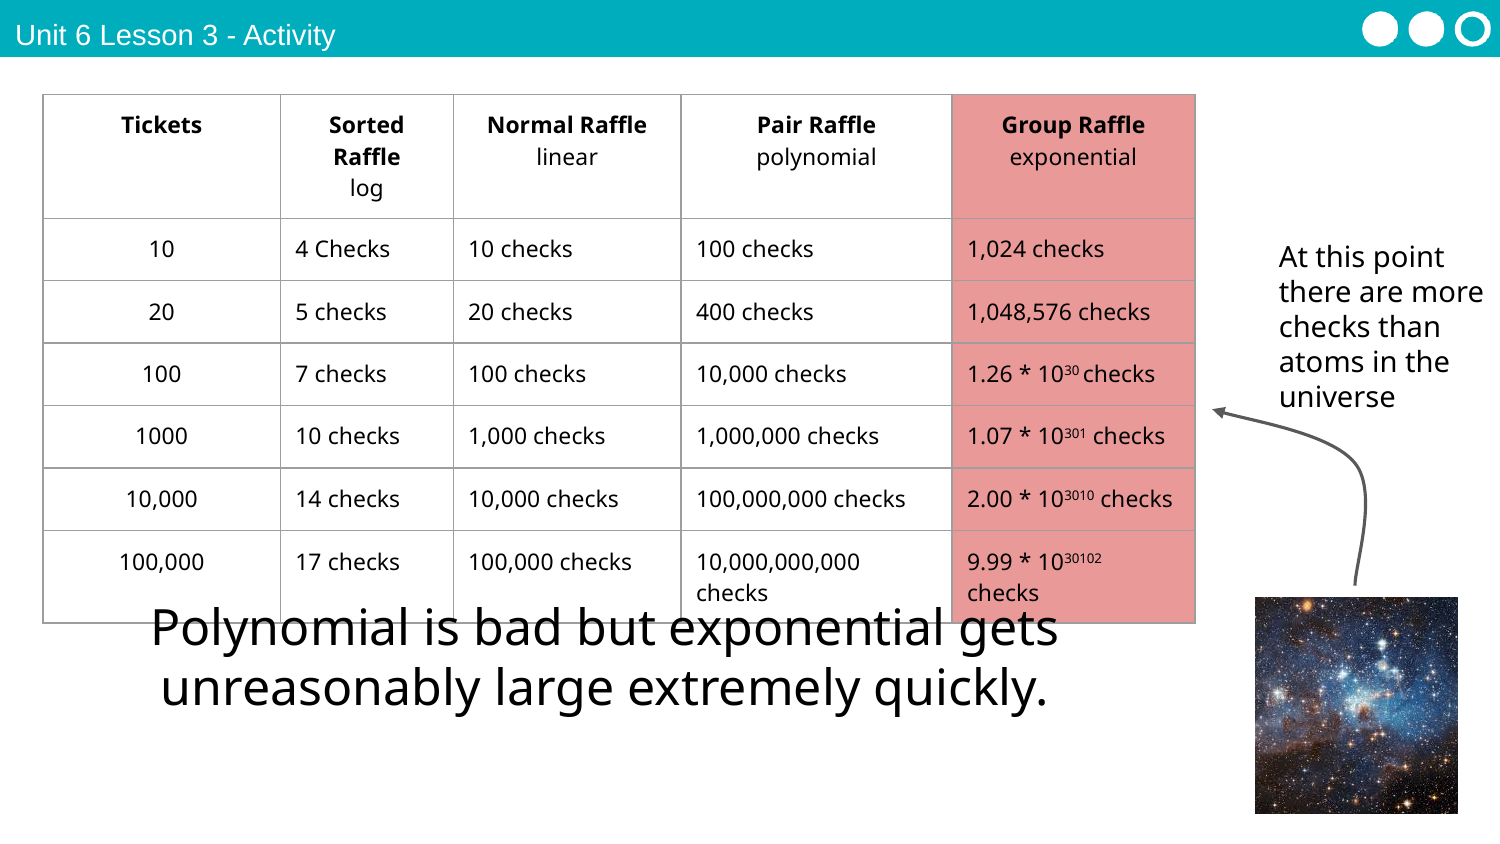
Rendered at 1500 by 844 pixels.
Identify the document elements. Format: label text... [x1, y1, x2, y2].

table_cell 100 checks [454, 344, 680, 405]
table_cell 1,000 checks [454, 406, 680, 467]
table_cell 100 [44, 344, 280, 405]
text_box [1364, 13, 1488, 45]
table_cell 20 [44, 281, 280, 342]
table_cell 1000 [44, 406, 280, 467]
table_cell 1,000,000 checks [682, 406, 951, 467]
table_cell 17 checks [281, 531, 453, 579]
text_box Unit 6 Lesson 3 - Activity [0, 0, 750, 58]
table_cell 100,000,000 checks [682, 469, 951, 530]
table_header Pair Raffle polynomial [682, 95, 951, 218]
table_cell 400 checks [682, 281, 951, 342]
table_cell 10,000 checks [454, 469, 680, 530]
table_cell 4 Checks [281, 219, 453, 280]
table_cell 10,000 [44, 469, 280, 530]
text_box Polynomial is bad but exponential gets unreasonably large extremely quickly. [56, 579, 1154, 749]
table_cell 1.26 * 1030 checks [953, 344, 1194, 405]
table_cell 5 checks [281, 281, 453, 342]
table_cell 20 checks [454, 281, 680, 342]
table_cell 10,000 checks [682, 344, 951, 405]
table_cell 7 checks [281, 344, 453, 405]
table_cell 14 checks [281, 469, 453, 530]
table_cell 2.00 * 103010 checks [953, 469, 1194, 530]
table_cell 1,024 checks [953, 219, 1194, 280]
table_cell 10,000,000,000 checks [682, 531, 951, 579]
table_cell 1,048,576 checks [953, 281, 1194, 342]
text_box At this point there are more checks than atoms in the universe [1263, 223, 1500, 363]
table_header Sorted Raffle log [281, 95, 453, 218]
table_cell 100,000 [44, 531, 280, 622]
table_cell 10 checks [281, 406, 453, 467]
table_header Group Raffle exponential [953, 95, 1194, 218]
table_cell 1.07 * 10301 checks [953, 406, 1194, 467]
table_header Tickets [44, 95, 280, 218]
table_cell 9.99 * 1030102 checks [953, 531, 1194, 622]
table_cell 10 [44, 219, 280, 280]
table_cell 100 checks [682, 219, 951, 280]
table_header Normal Raffle linear [454, 95, 680, 218]
picture [0, 0, 1500, 844]
text_box [1212, 406, 1366, 586]
table_cell 10 checks [454, 219, 680, 280]
table_cell 100,000 checks [454, 531, 680, 579]
